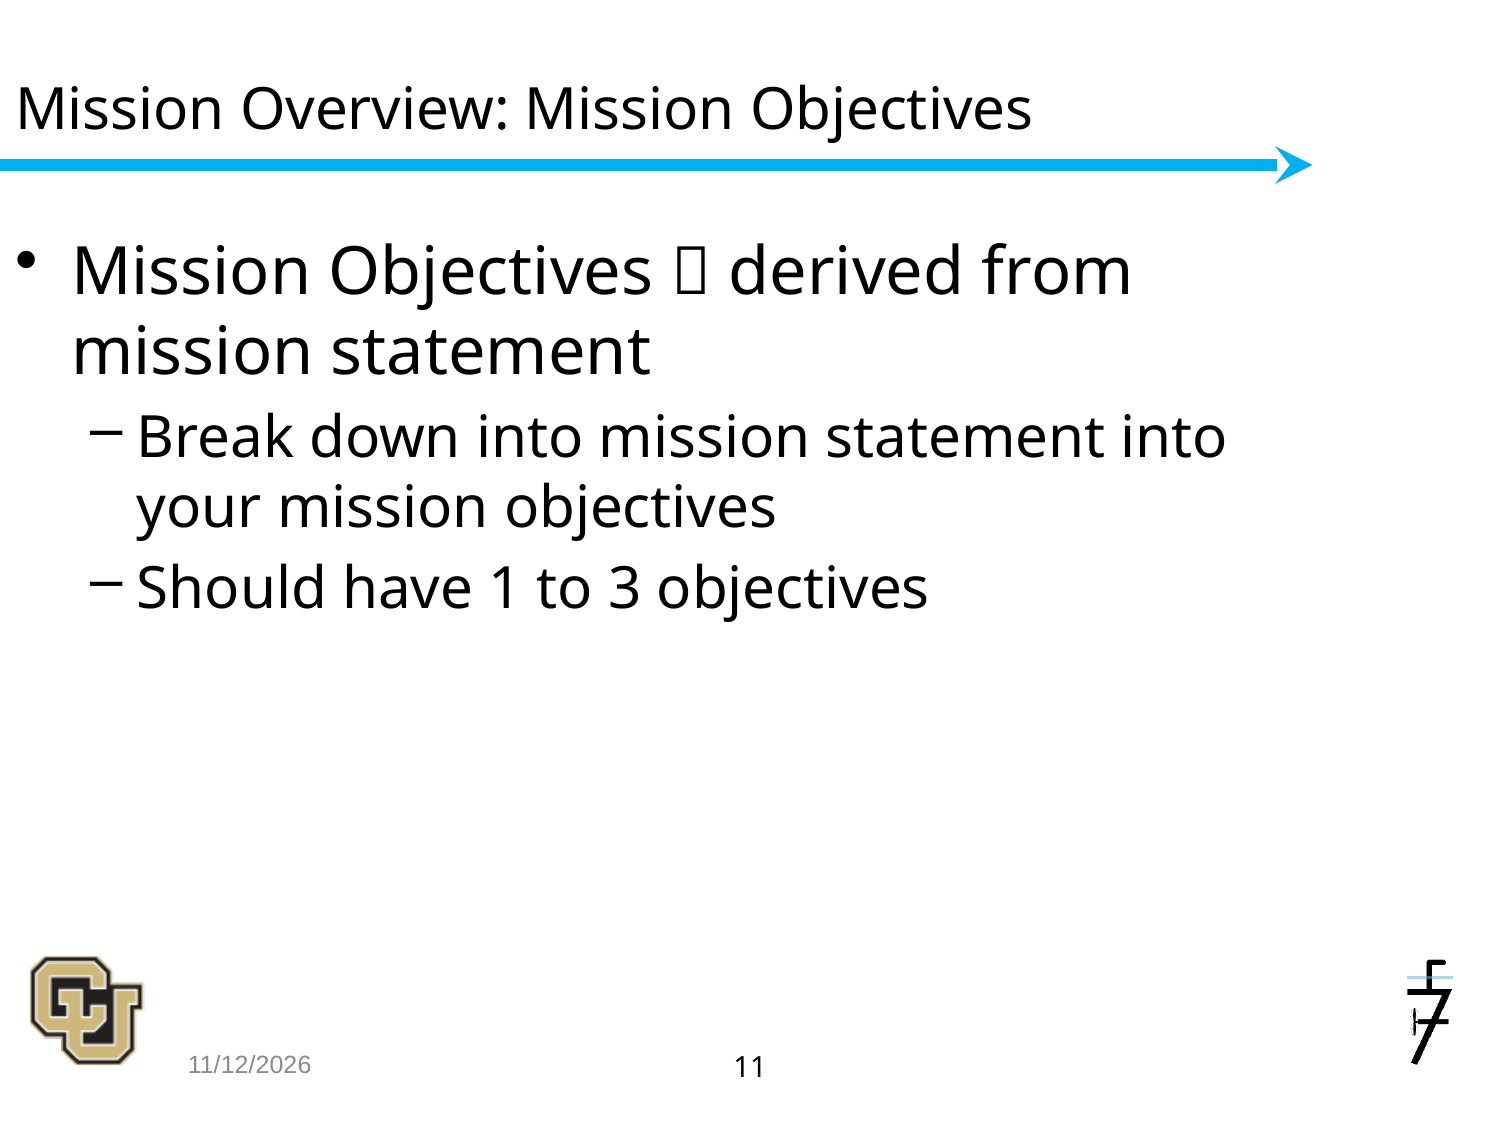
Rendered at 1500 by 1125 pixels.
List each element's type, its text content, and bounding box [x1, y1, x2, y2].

list Mission Objectives  derived from mission statement Break down into mission statement into your mission objectives Should have 1 to 3 objectives [0, 220, 1350, 688]
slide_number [75, 1024, 425, 1103]
picture [1387, 956, 1463, 1069]
title Mission Overview: Mission Objectives [0, 12, 1350, 200]
picture [24, 950, 150, 1075]
slide_number 11 [574, 1040, 926, 1120]
